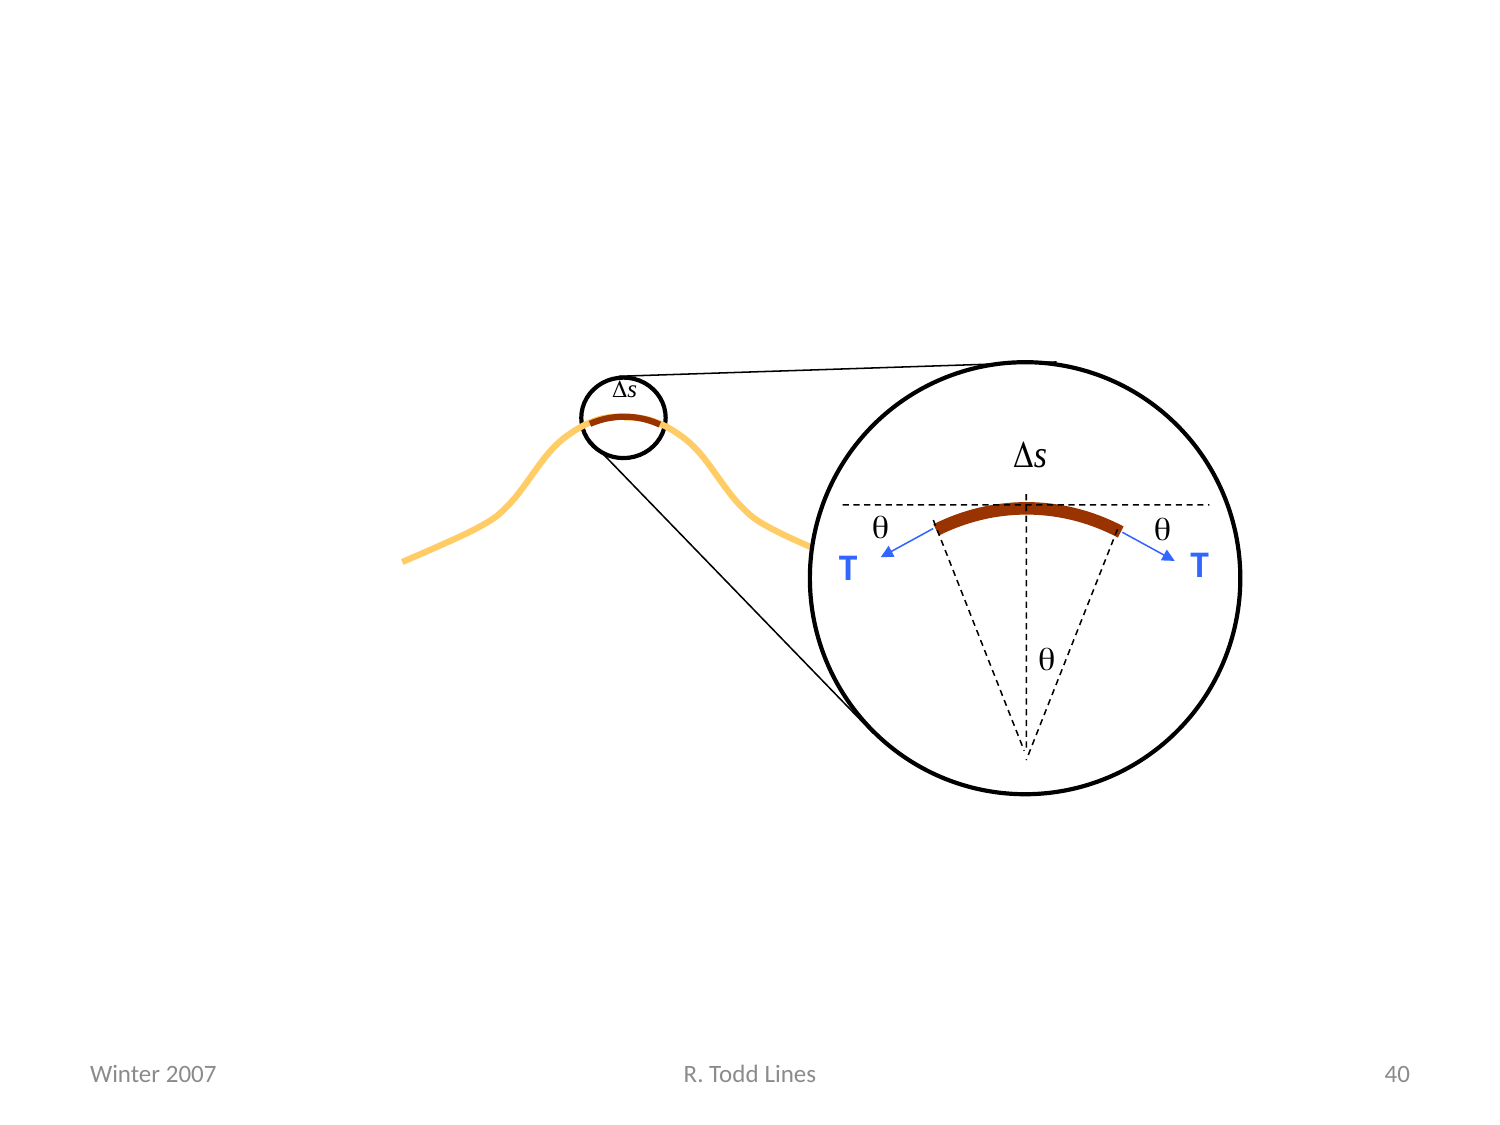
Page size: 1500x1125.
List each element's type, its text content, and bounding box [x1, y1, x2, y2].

slide_number 40 [1074, 1042, 1425, 1103]
footer R. Todd Lines [512, 1042, 988, 1103]
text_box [402, 361, 1241, 795]
slide_number Winter 2007 [75, 1042, 425, 1103]
